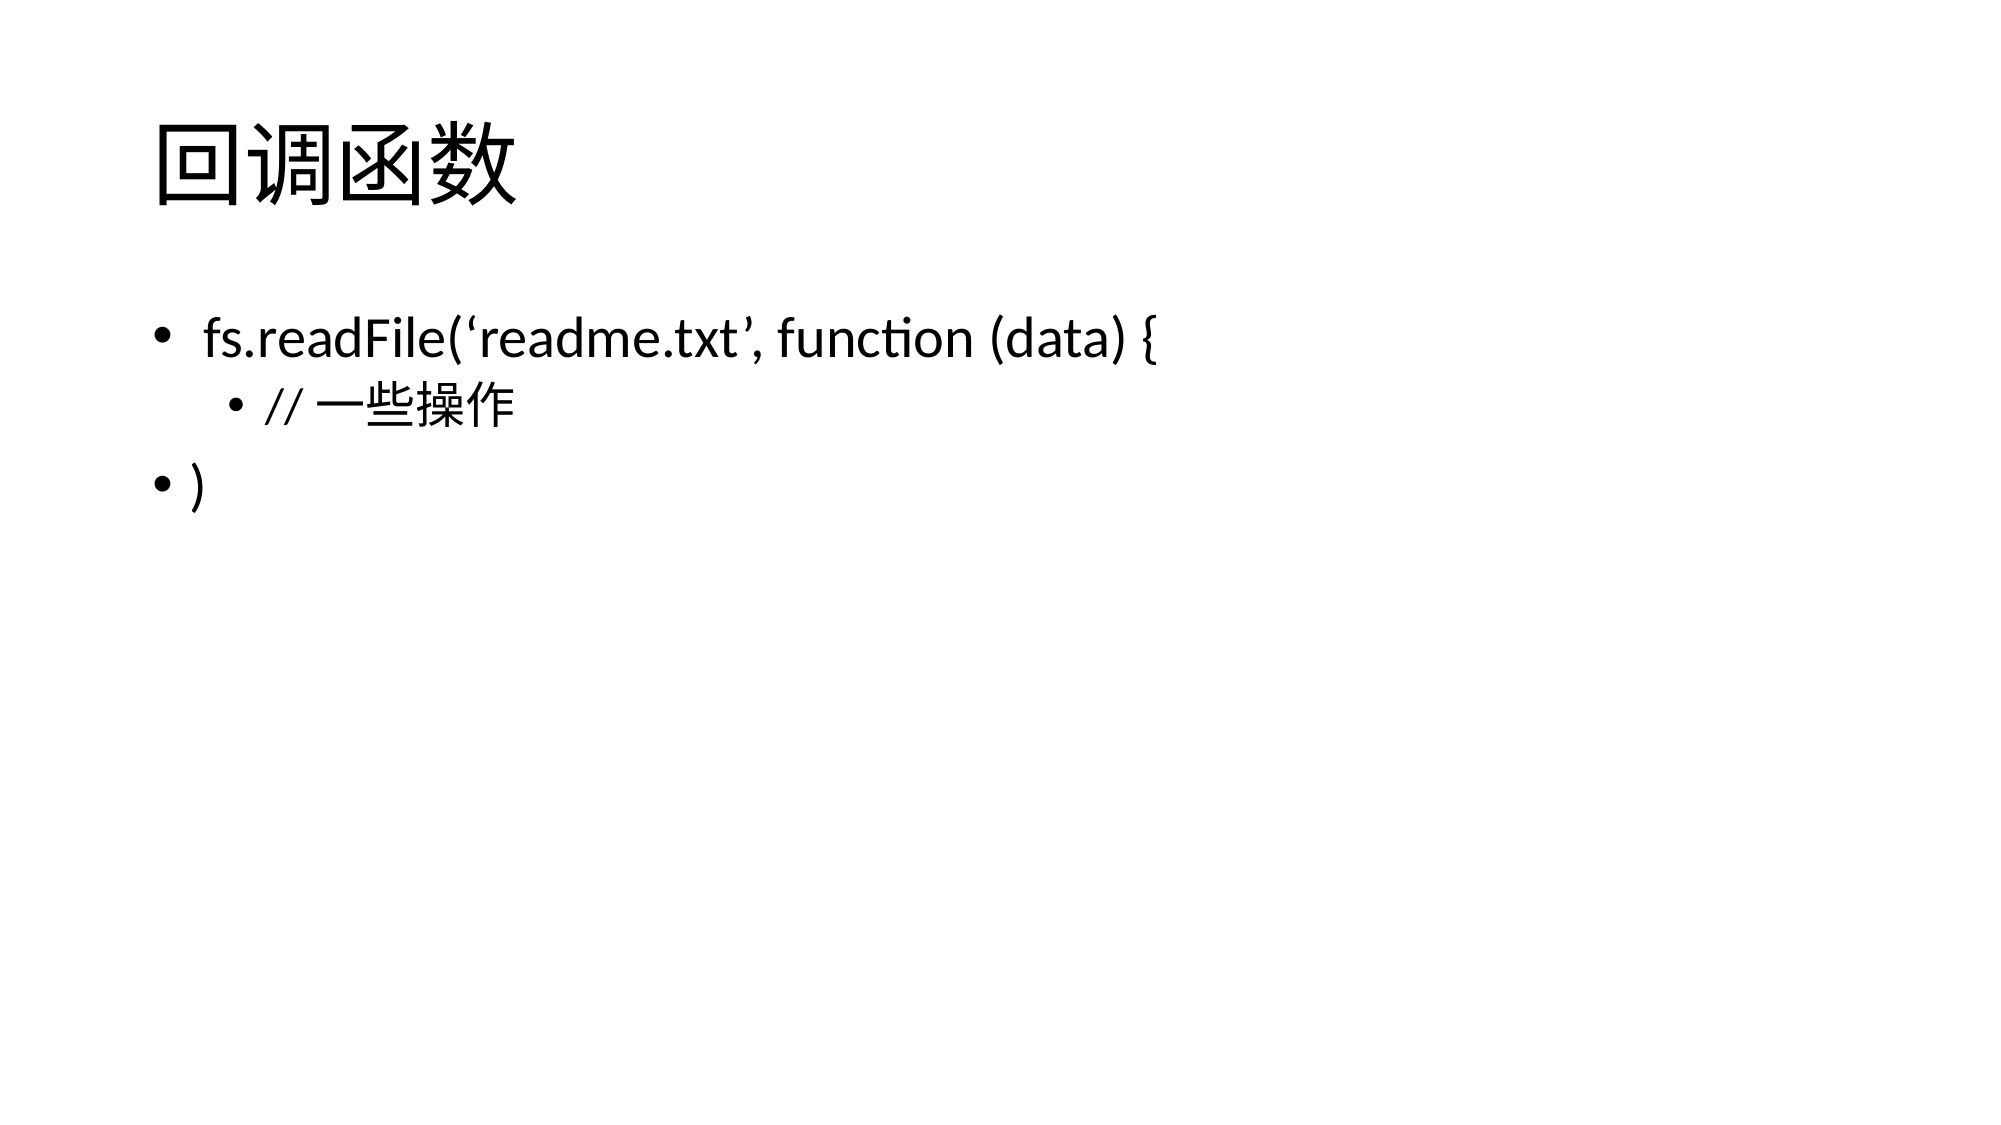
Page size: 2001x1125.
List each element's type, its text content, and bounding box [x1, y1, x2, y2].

list fs.readFile(‘readme.txt’, function (data) { //一些操作 ) [137, 299, 1863, 1014]
title 回调函数 [137, 59, 1863, 278]
